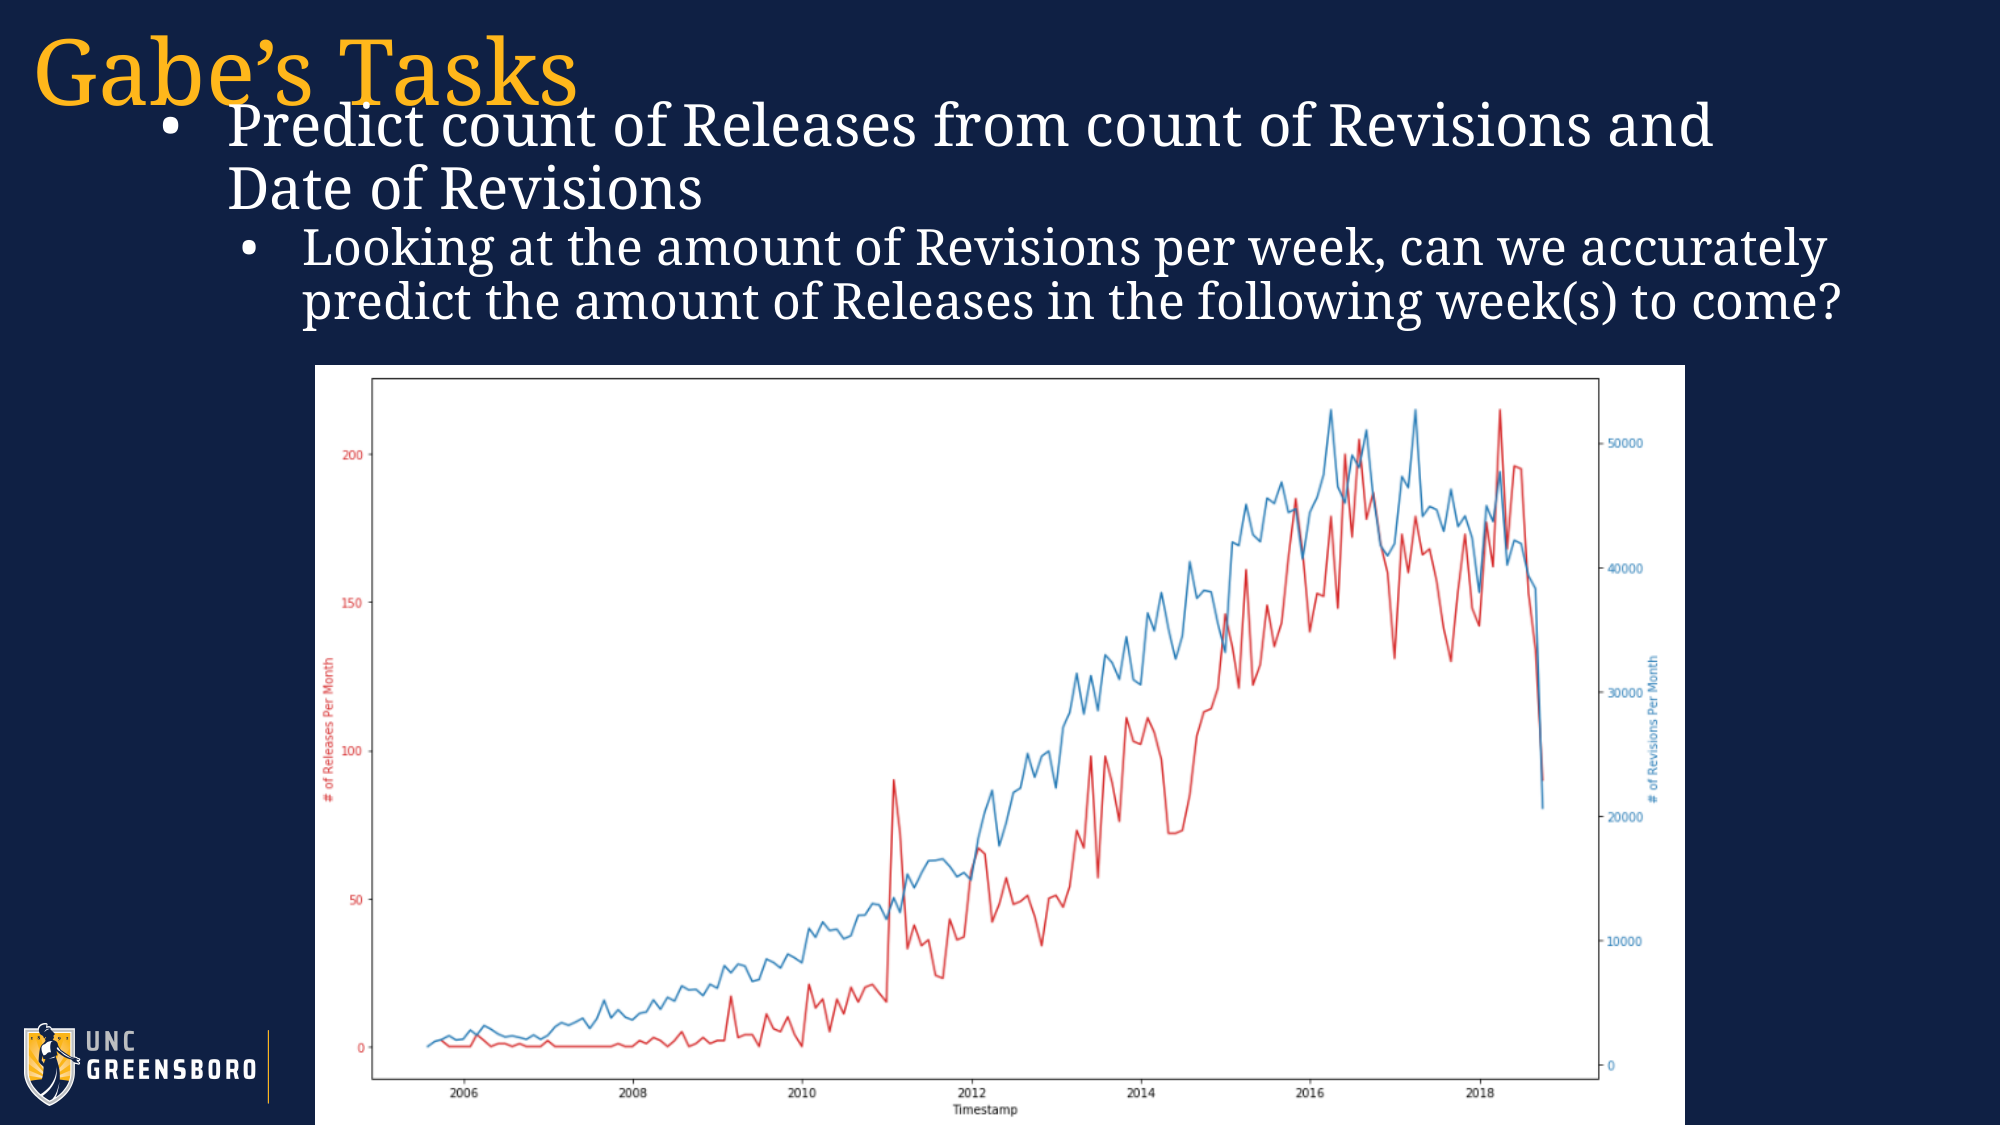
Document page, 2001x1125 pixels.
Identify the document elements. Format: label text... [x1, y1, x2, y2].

list Predict count of Releases from count of Revisions and Date of Revisions Looking at the amount of Revisions per week, can we accurately predict the amount of Releases in the following week(s) to come? [137, 88, 1863, 1037]
title Gabe’s Tasks [18, 0, 1743, 185]
picture [24, 1023, 269, 1106]
picture [314, 365, 1686, 1125]
